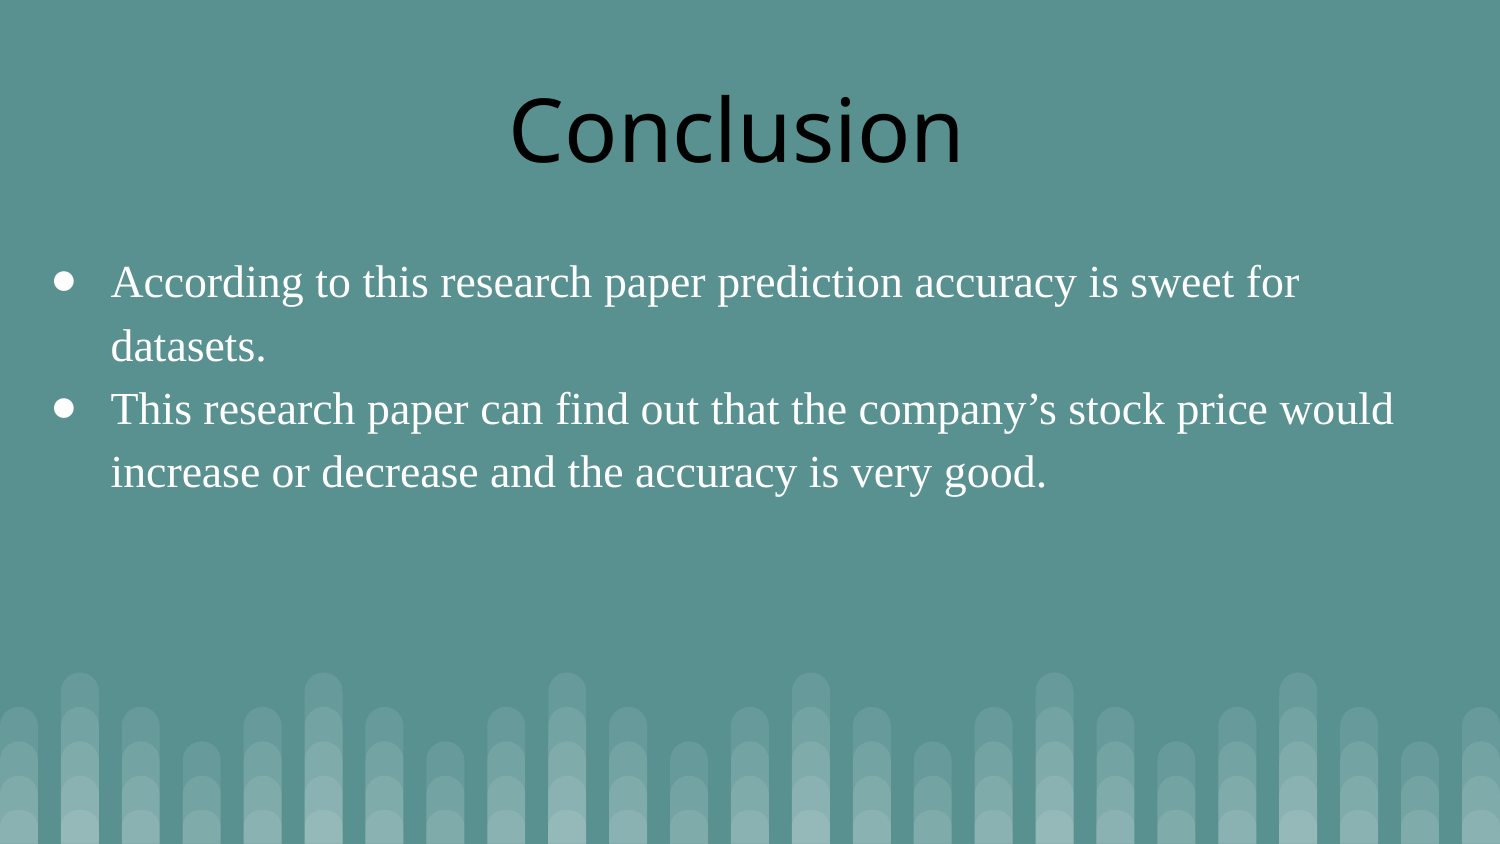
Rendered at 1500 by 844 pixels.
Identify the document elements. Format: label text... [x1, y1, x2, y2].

title Conclusion [53, 58, 1421, 197]
list According to this research paper prediction accuracy is sweet for datasets. This research paper can find out that the company’s stock price would increase or decrease and the accuracy is very good. [20, 229, 1454, 781]
